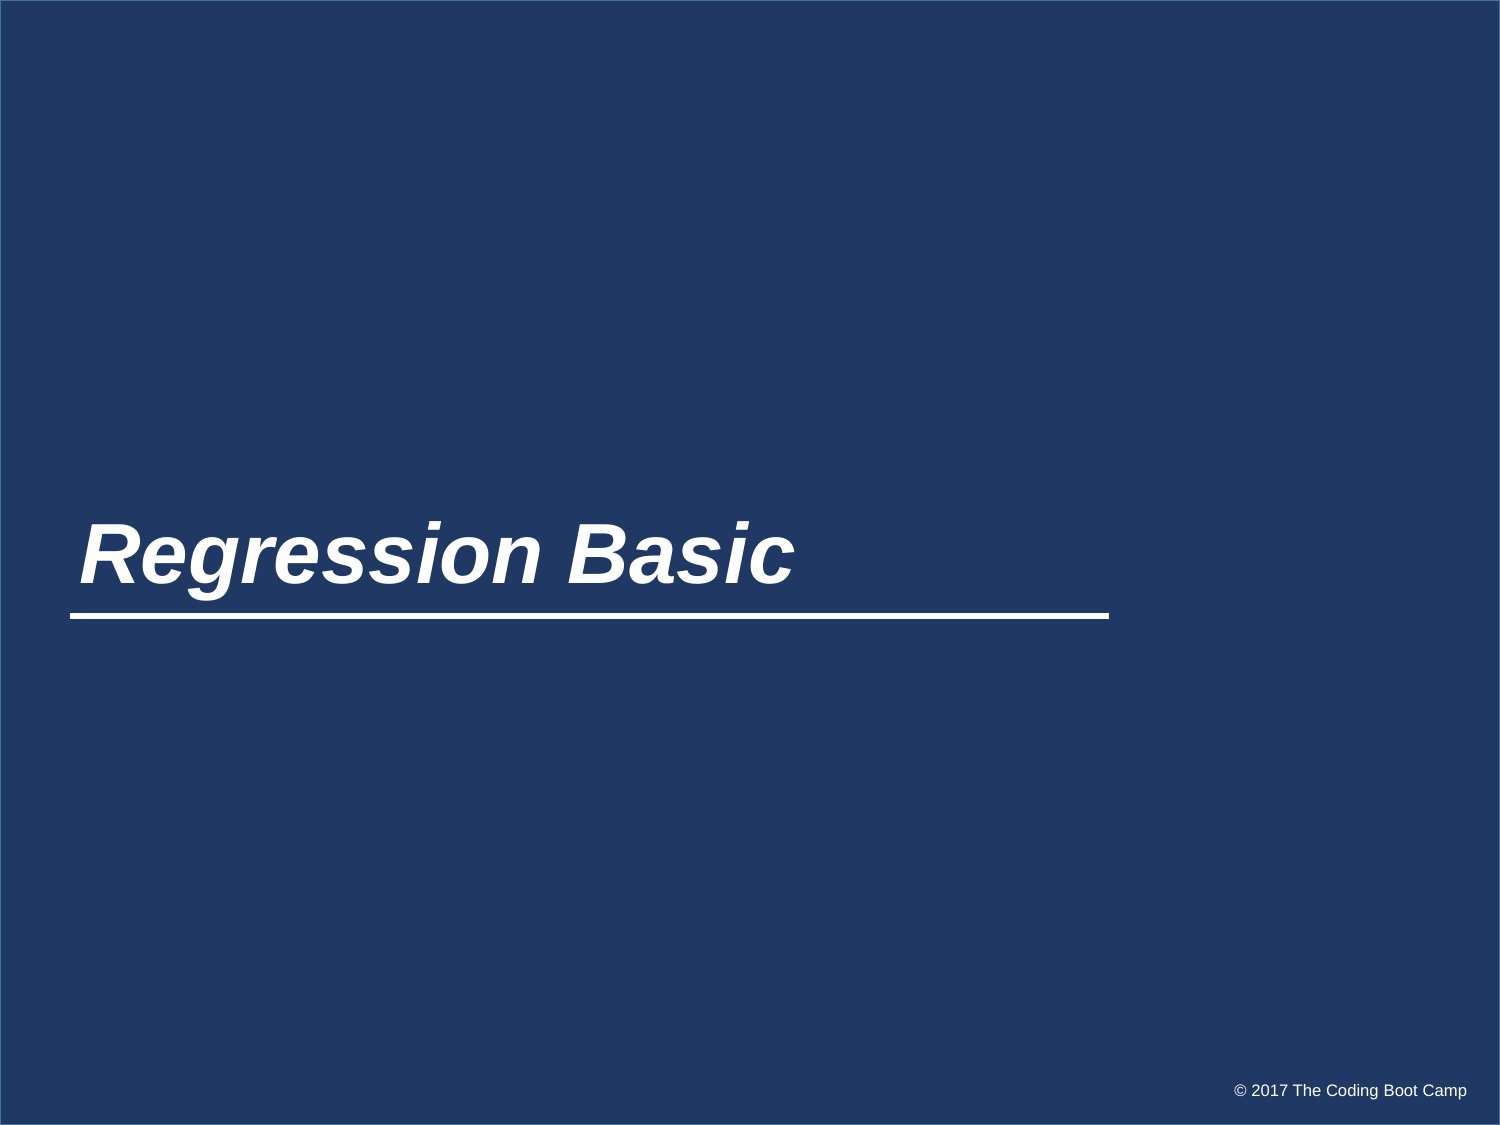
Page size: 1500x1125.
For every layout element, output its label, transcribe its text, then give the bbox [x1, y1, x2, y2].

title Regression Basic [64, 484, 1415, 628]
